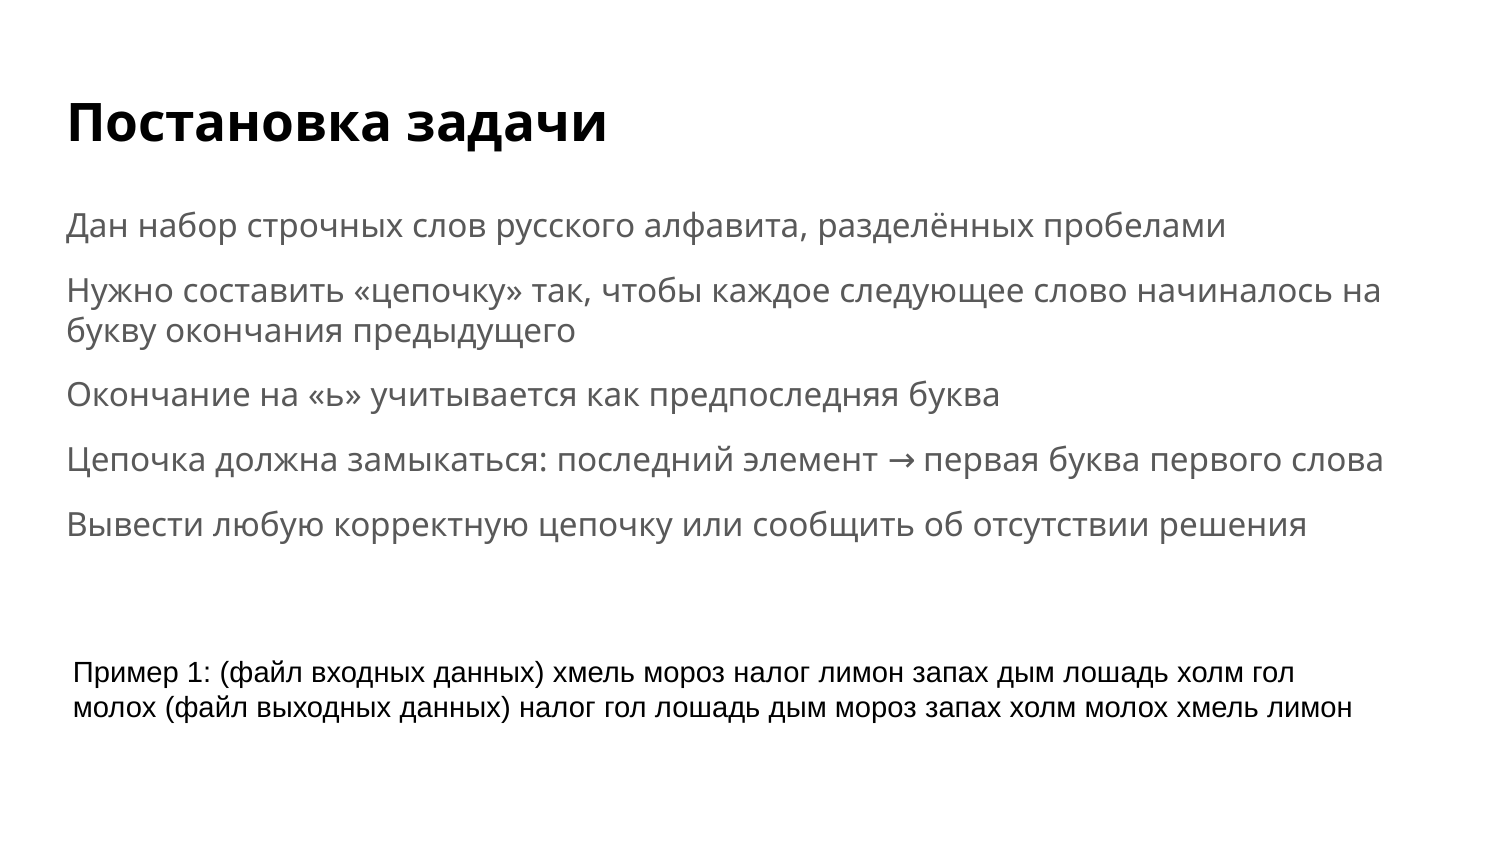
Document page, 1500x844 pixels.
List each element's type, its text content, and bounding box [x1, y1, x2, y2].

list Дан набор строчных слов русского алфавита, разделённых пробелами Нужно составить «цепочку» так, чтобы каждое следующее слово начиналось на букву окончания предыдущего Окончание на «ь» учитывается как предпоследняя буква Цепочка должна замыкаться: последний элемент → первая буква первого слова Вывести любую корректную цепочку или сообщить об отсутствии решения [51, 189, 1449, 750]
title Постановка задачи [51, 72, 1449, 167]
text_box Пример 1: (файл входных данных) хмель мороз налог лимон запах дым лошадь холм гол молох (файл выходных данных) налог гол лошадь дым мороз запах холм молох хмель лимон [57, 638, 1400, 739]
